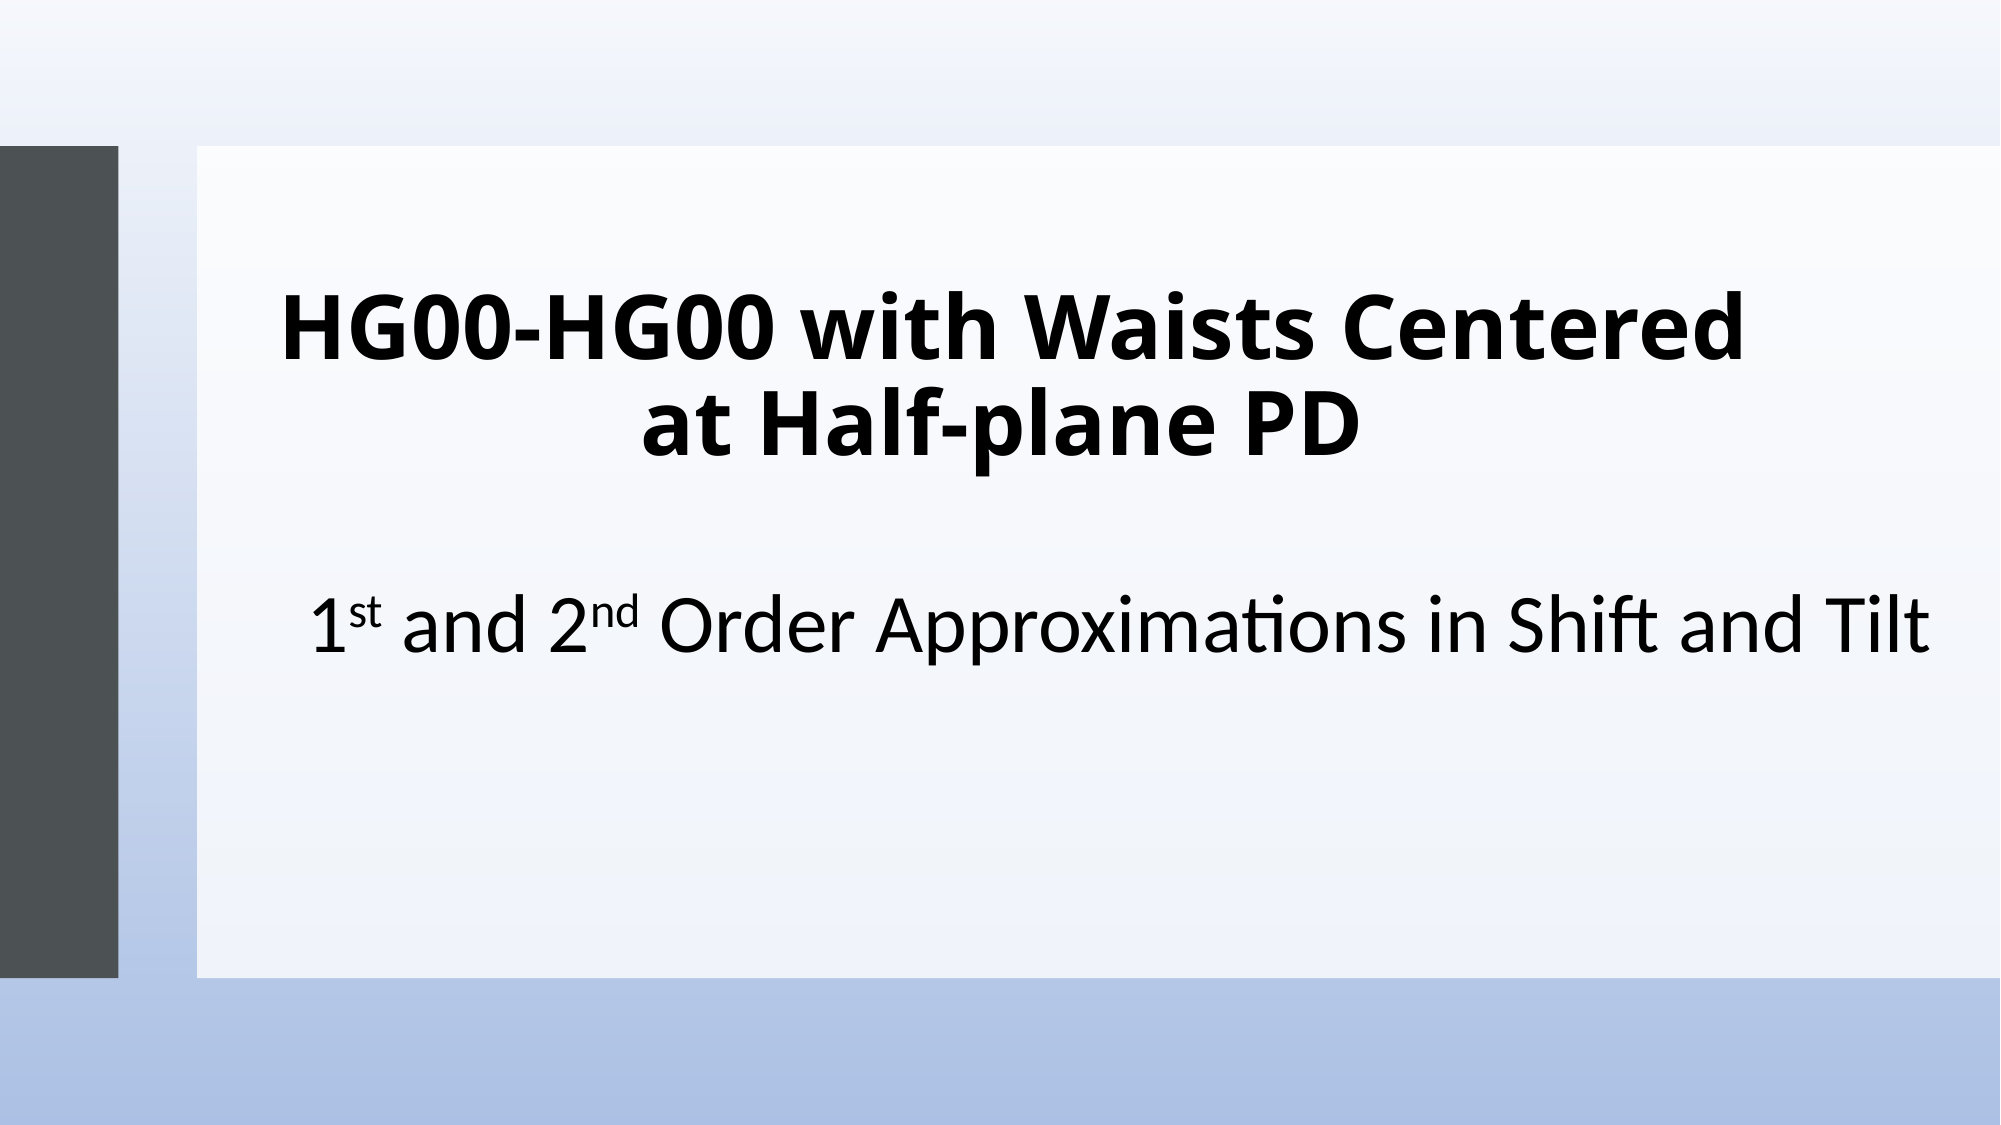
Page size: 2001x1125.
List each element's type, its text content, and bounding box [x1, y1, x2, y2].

title HG00-HG00 with Waists Centered at Half-plane PD [224, 272, 1803, 686]
text_box [0, 145, 119, 979]
text_box 1st and 2nd Order Approximations in Shift and Tilt [291, 562, 1948, 677]
text_box [0, 0, 2000, 1125]
text_box [196, 145, 2000, 979]
